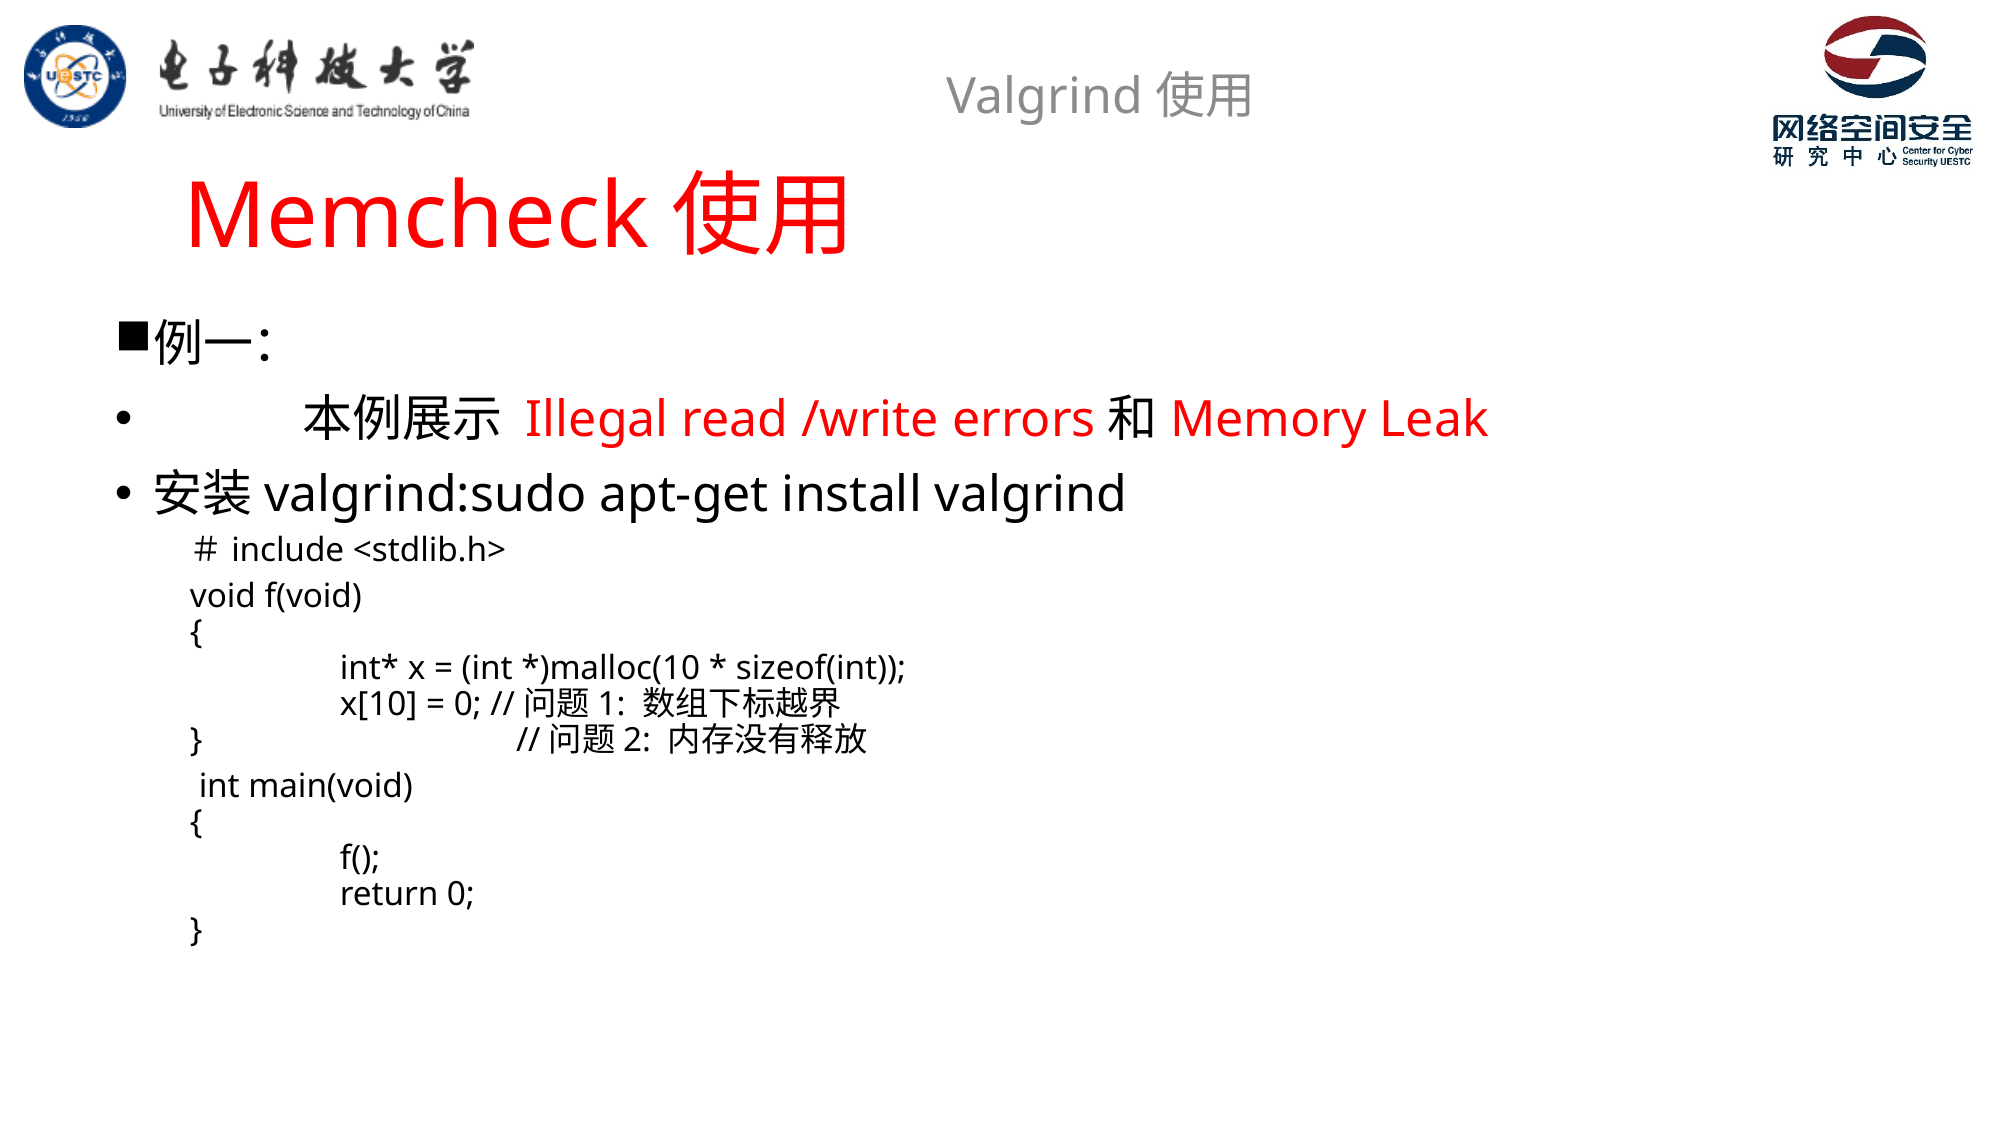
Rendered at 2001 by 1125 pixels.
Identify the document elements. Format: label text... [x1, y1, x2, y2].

picture [24, 25, 474, 128]
picture [1773, 8, 1973, 173]
text_box Valgrind使用 [931, 18, 1546, 169]
title Memcheck使用 [168, 123, 1444, 311]
text_box 例一： 本例展示 Illegal read /write errors和Memory Leak 安装valgrind:sudo apt-get install valgrind ＃include <stdlib.h> void f(void) { int* x = (int *)malloc(10 * sizeof(int)); x[10] = 0; //问题1: 数组下标越界 } //问题2: 内存没有释放 int main(void) { f(); return 0; } [100, 311, 1648, 1045]
